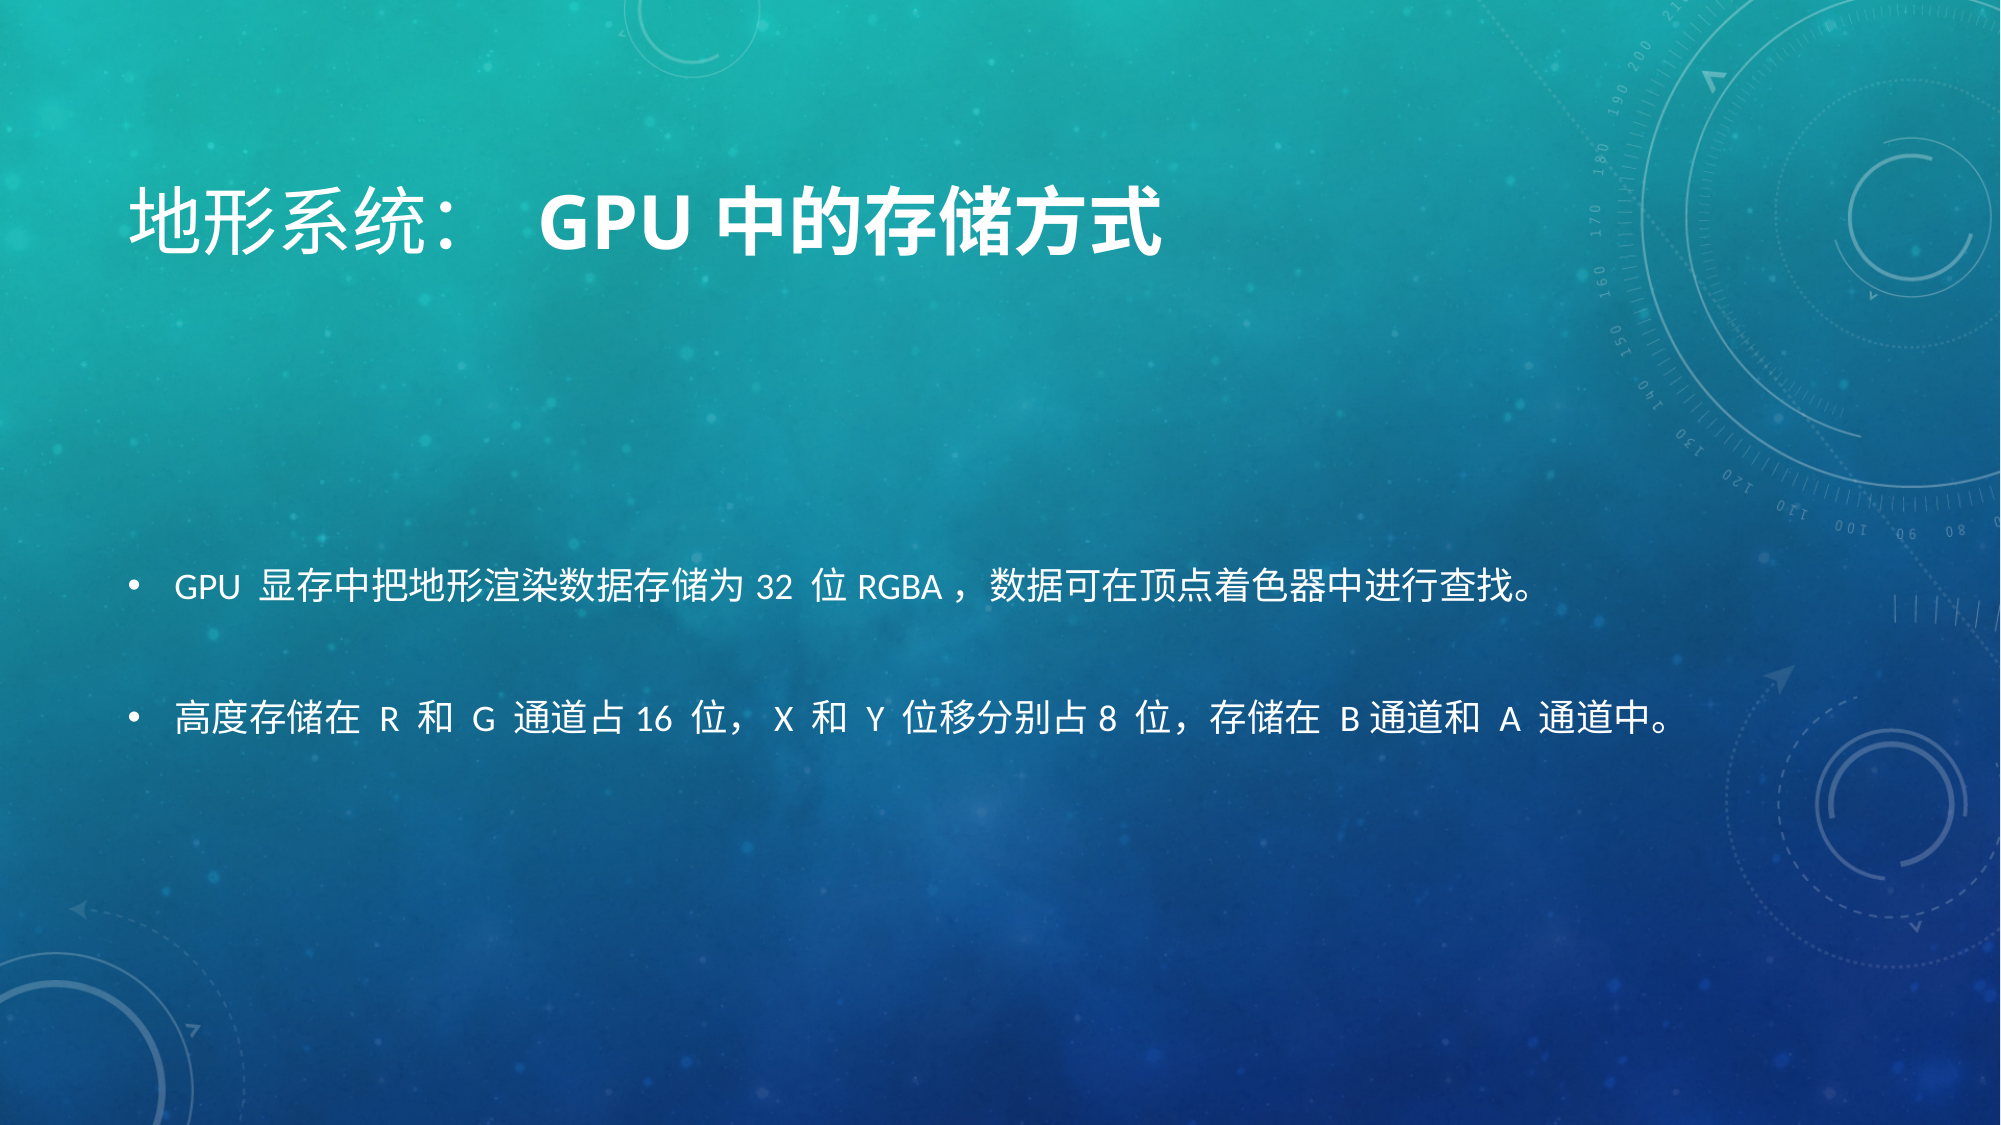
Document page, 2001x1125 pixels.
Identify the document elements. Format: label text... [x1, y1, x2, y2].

title 地形系统： GPU中的存储方式 [112, 99, 1775, 339]
list GPU 显存中把地形渲染数据存储为32 位RGBA，数据可在顶点着色器中进行查找。 高度存储在 R 和 G 通道占16 位，X 和 Y 位移分别占8 位，存储在 B通道和 A 通道中。 [112, 351, 1775, 950]
picture [0, 0, 2001, 1125]
